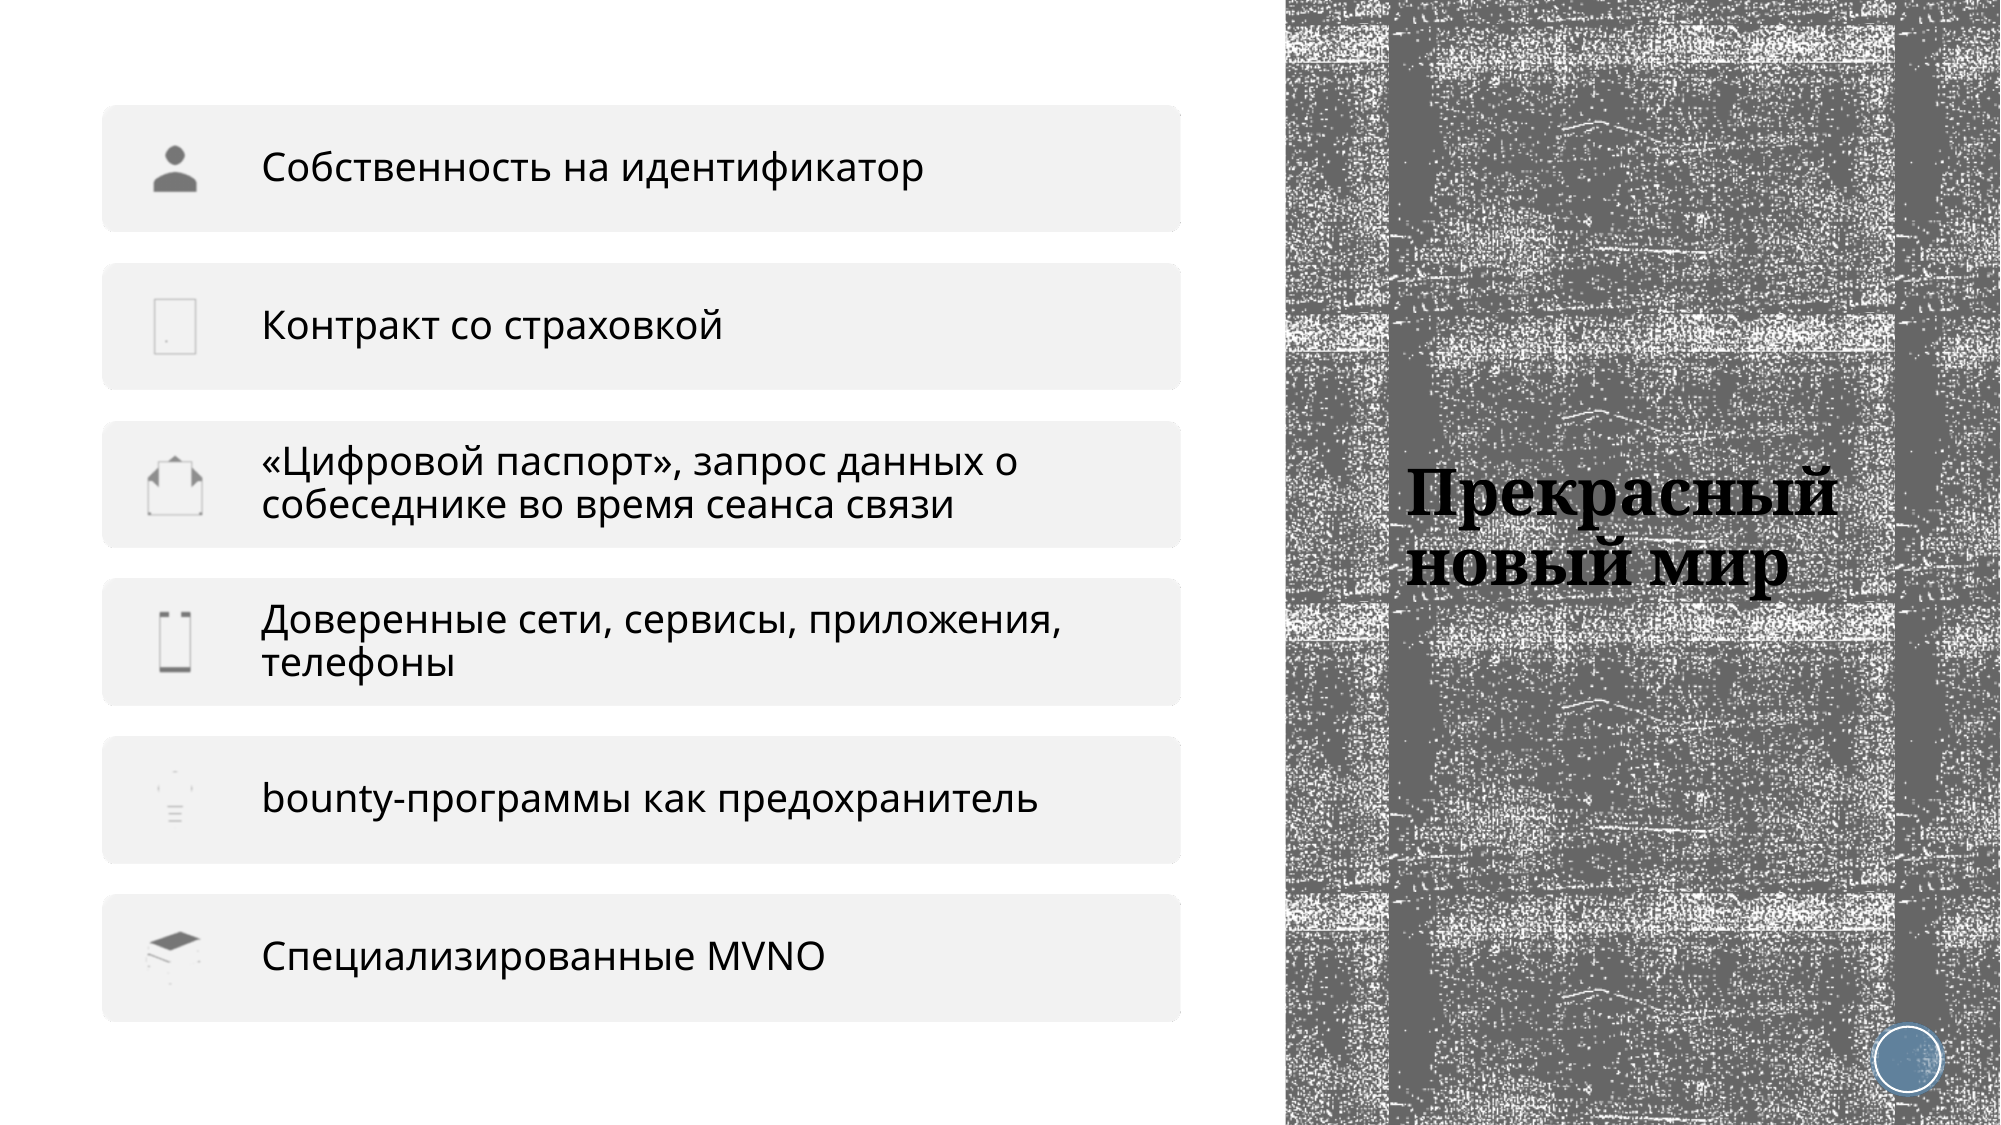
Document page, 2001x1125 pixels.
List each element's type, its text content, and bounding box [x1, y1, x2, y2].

text_box [1284, 0, 2000, 1125]
title Прекрасный новый мир [1391, 104, 1891, 955]
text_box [1872, 1024, 1944, 1096]
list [105, 108, 1178, 1020]
